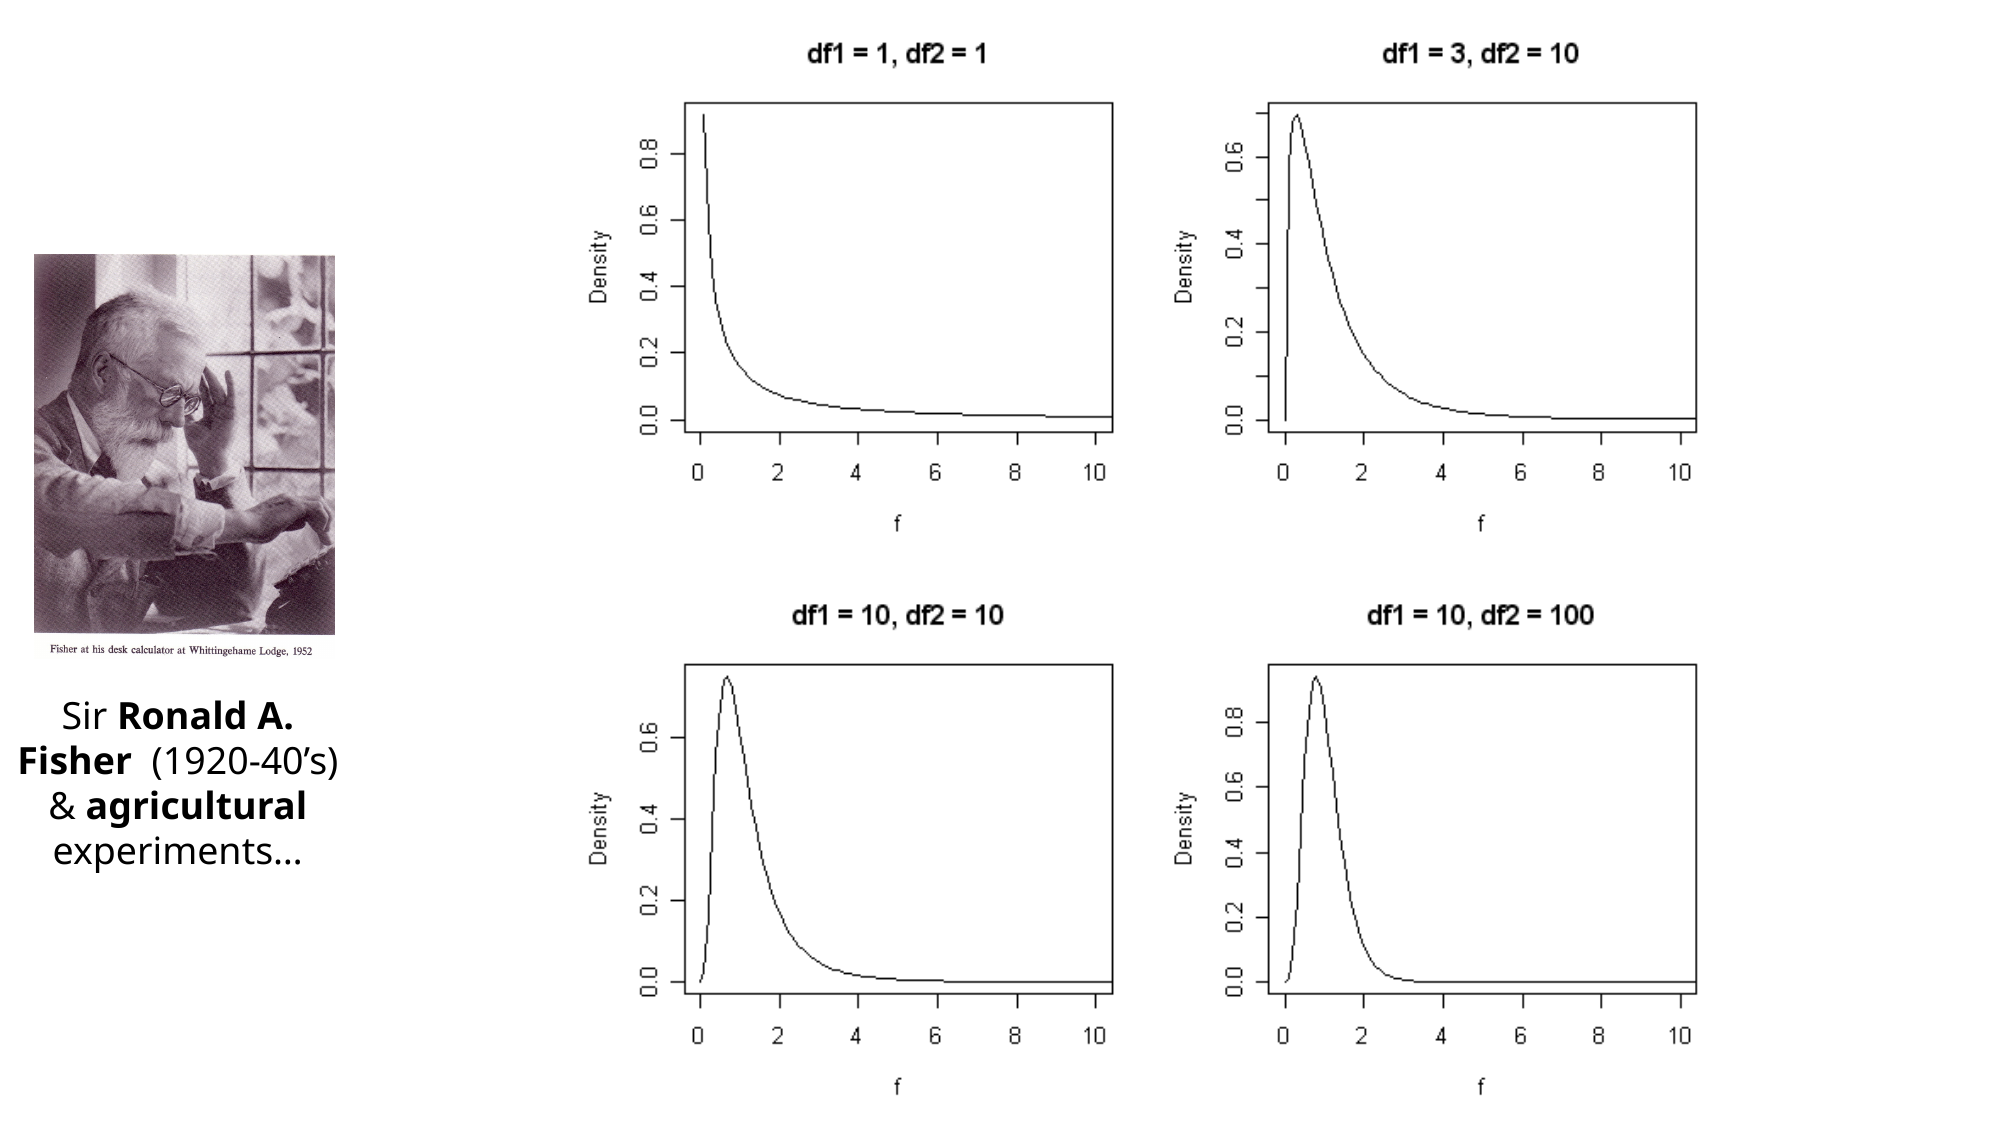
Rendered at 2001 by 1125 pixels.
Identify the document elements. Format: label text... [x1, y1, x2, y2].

picture [34, 254, 335, 659]
picture [581, 0, 1750, 1124]
text_box Sir Ronald A. Fisher (1920-40’s) & agricultural experiments… [0, 684, 357, 880]
